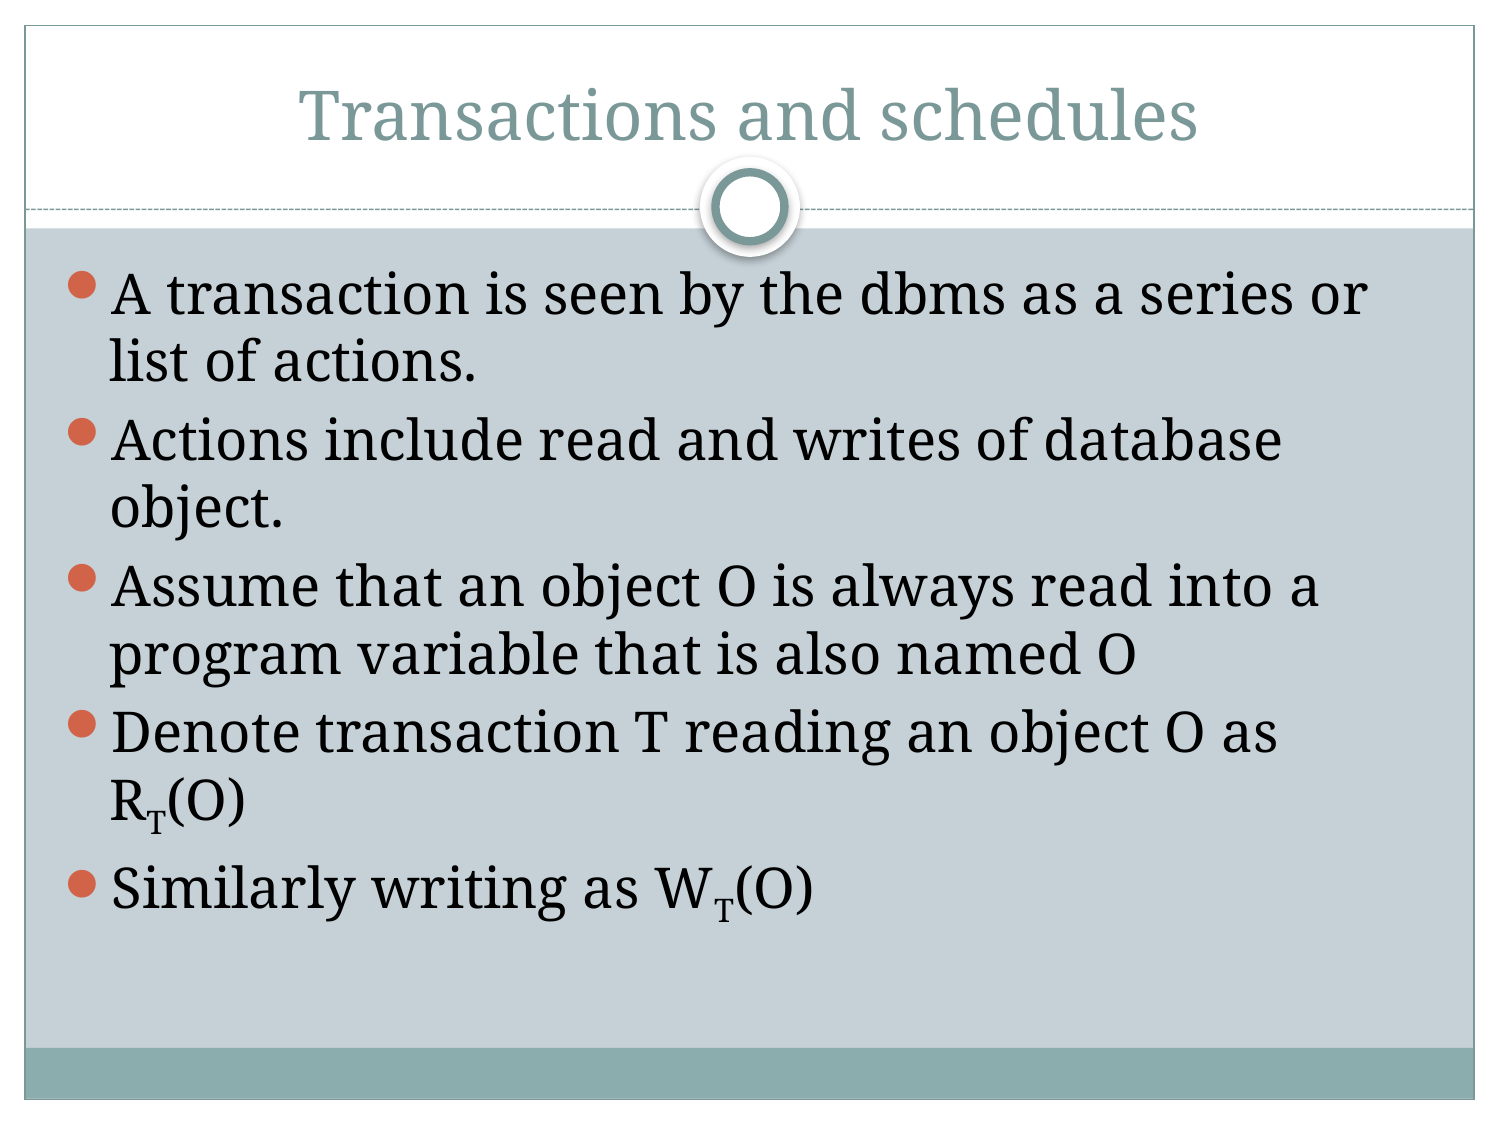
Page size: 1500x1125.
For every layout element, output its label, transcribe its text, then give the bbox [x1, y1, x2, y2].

list A transaction is seen by the dbms as a series or list of actions. Actions include read and writes of database object. Assume that an object O is always read into a program variable that is also named O Denote transaction T reading an object O as RT(O) Similarly writing as WT(O) [49, 250, 1445, 1001]
title Transactions and schedules [49, 37, 1450, 162]
